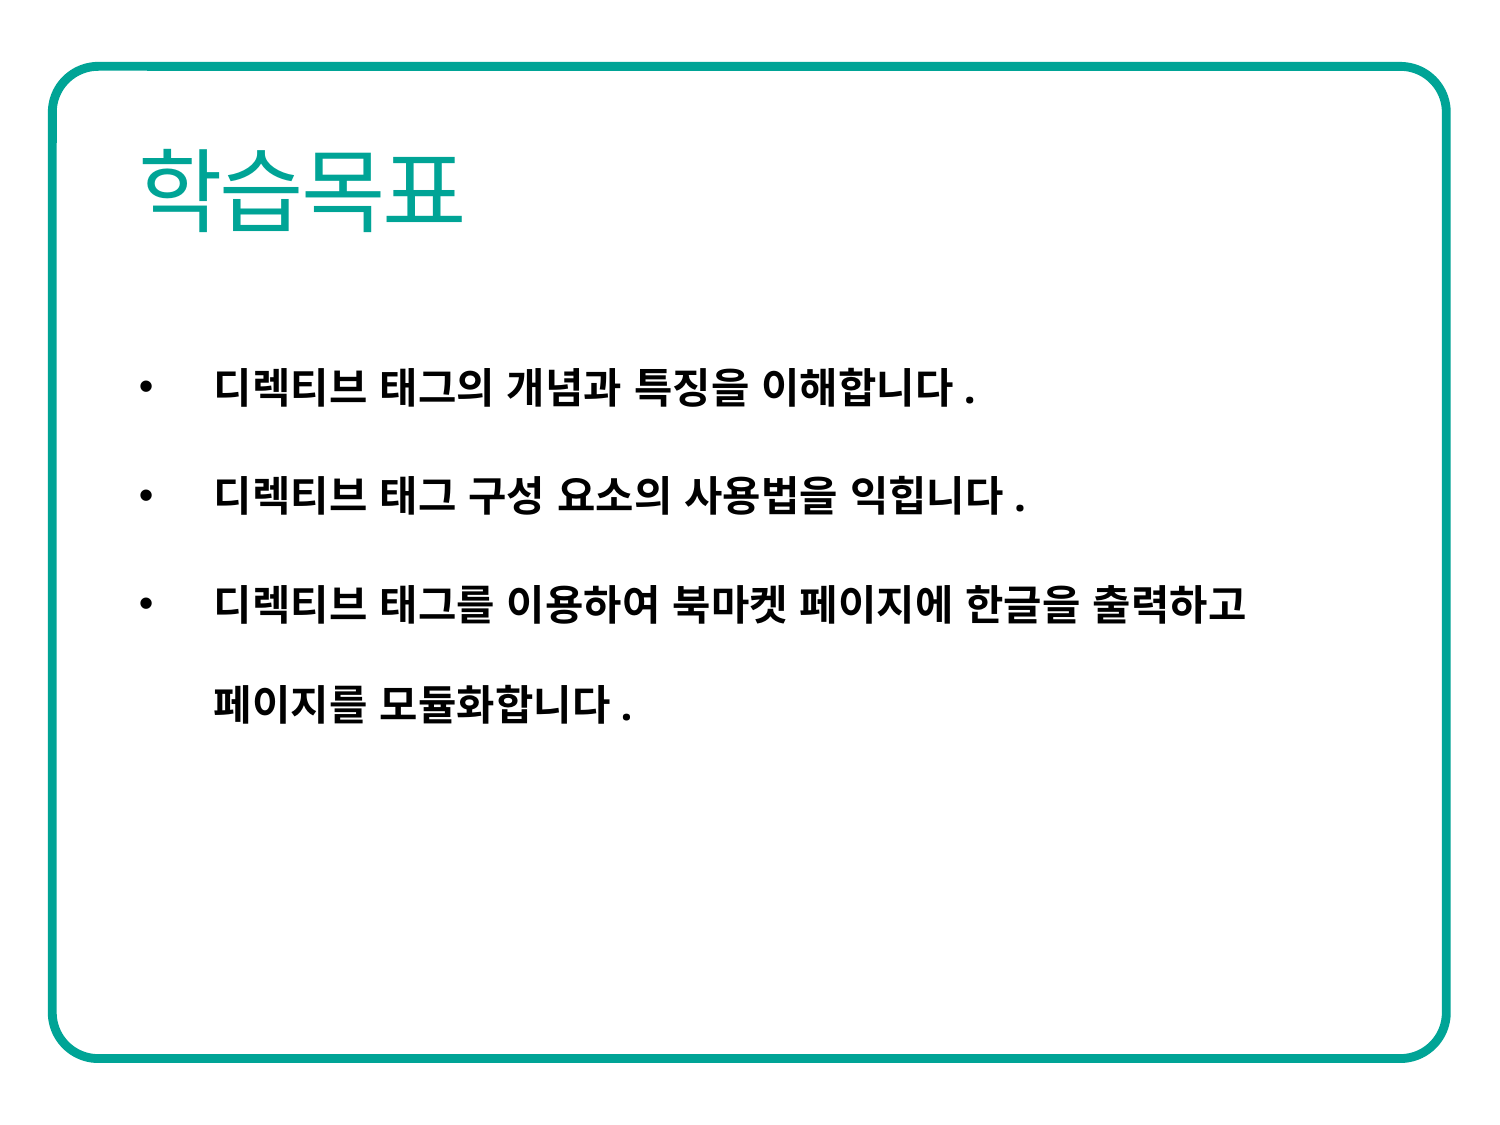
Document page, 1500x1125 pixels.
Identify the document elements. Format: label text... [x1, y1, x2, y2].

list 디렉티브 태그의 개념과 특징을 이해합니다. 디렉티브 태그 구성 요소의 사용법을 익힙니다. 디렉티브 태그를 이용하여 북마켓 페이지에 한글을 출력하고 페이지를 모듈화합니다. [123, 303, 1374, 977]
